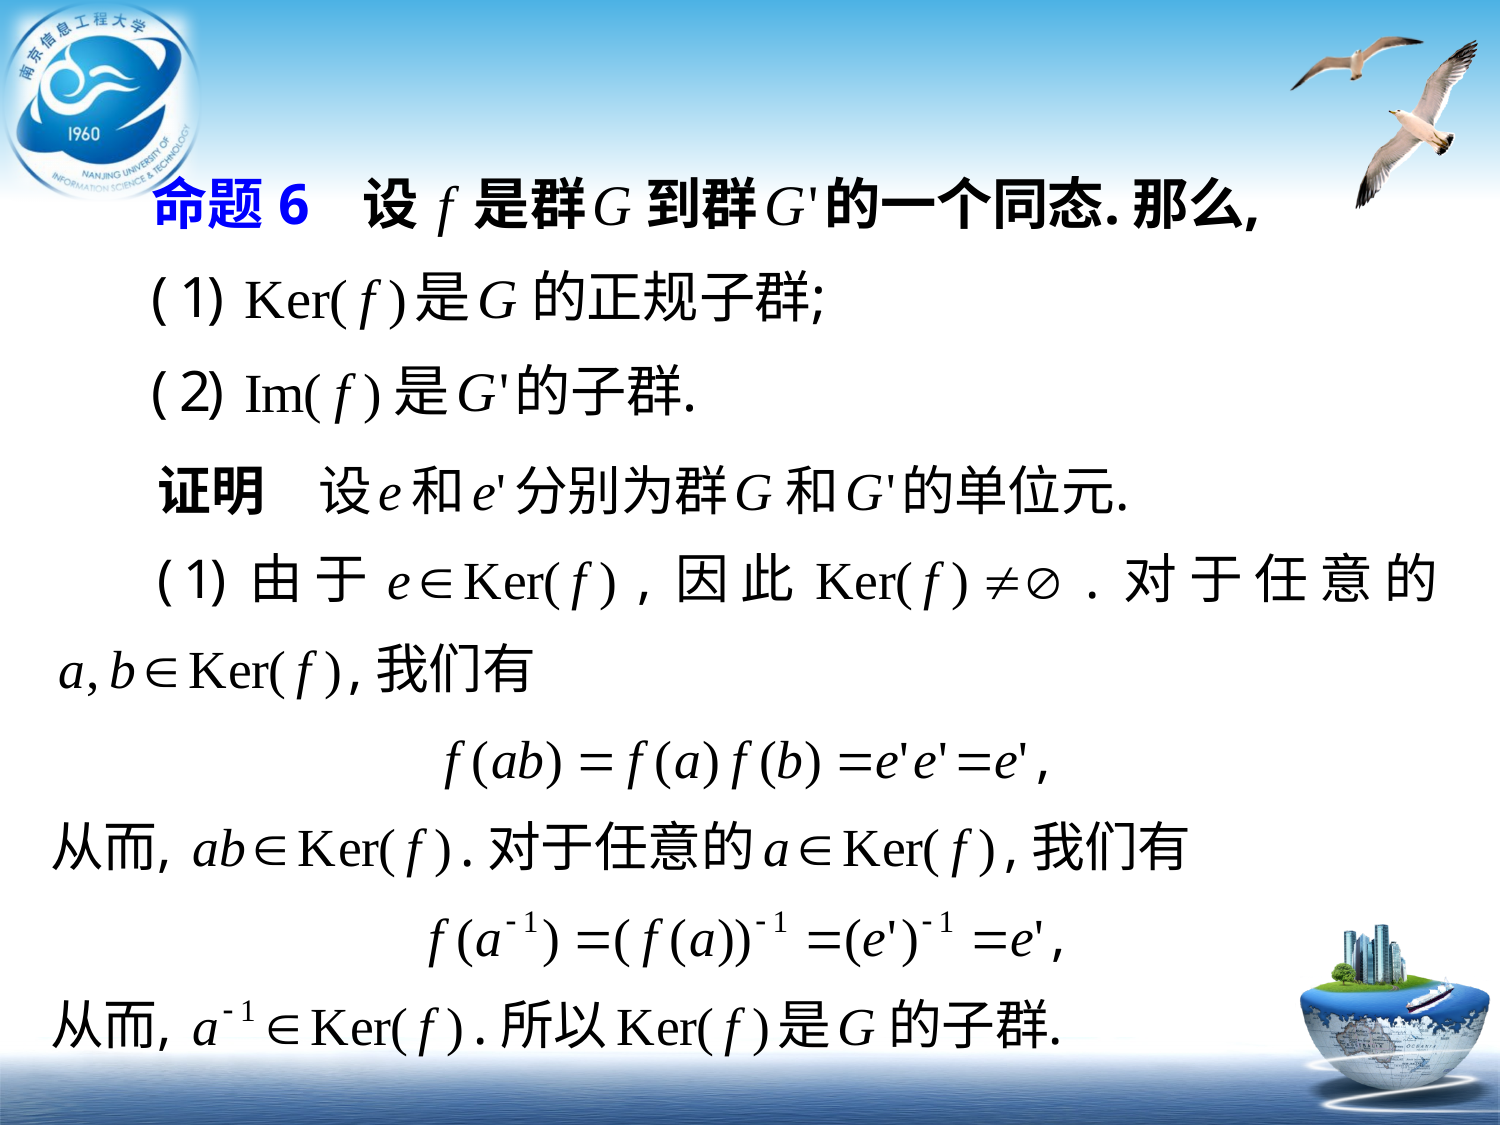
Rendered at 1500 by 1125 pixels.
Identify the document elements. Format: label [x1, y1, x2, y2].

picture [0, 973, 1500, 1125]
list [50, 438, 1448, 1064]
picture [26, 24, 178, 175]
list [39, 149, 1448, 432]
picture [1289, 35, 1500, 213]
